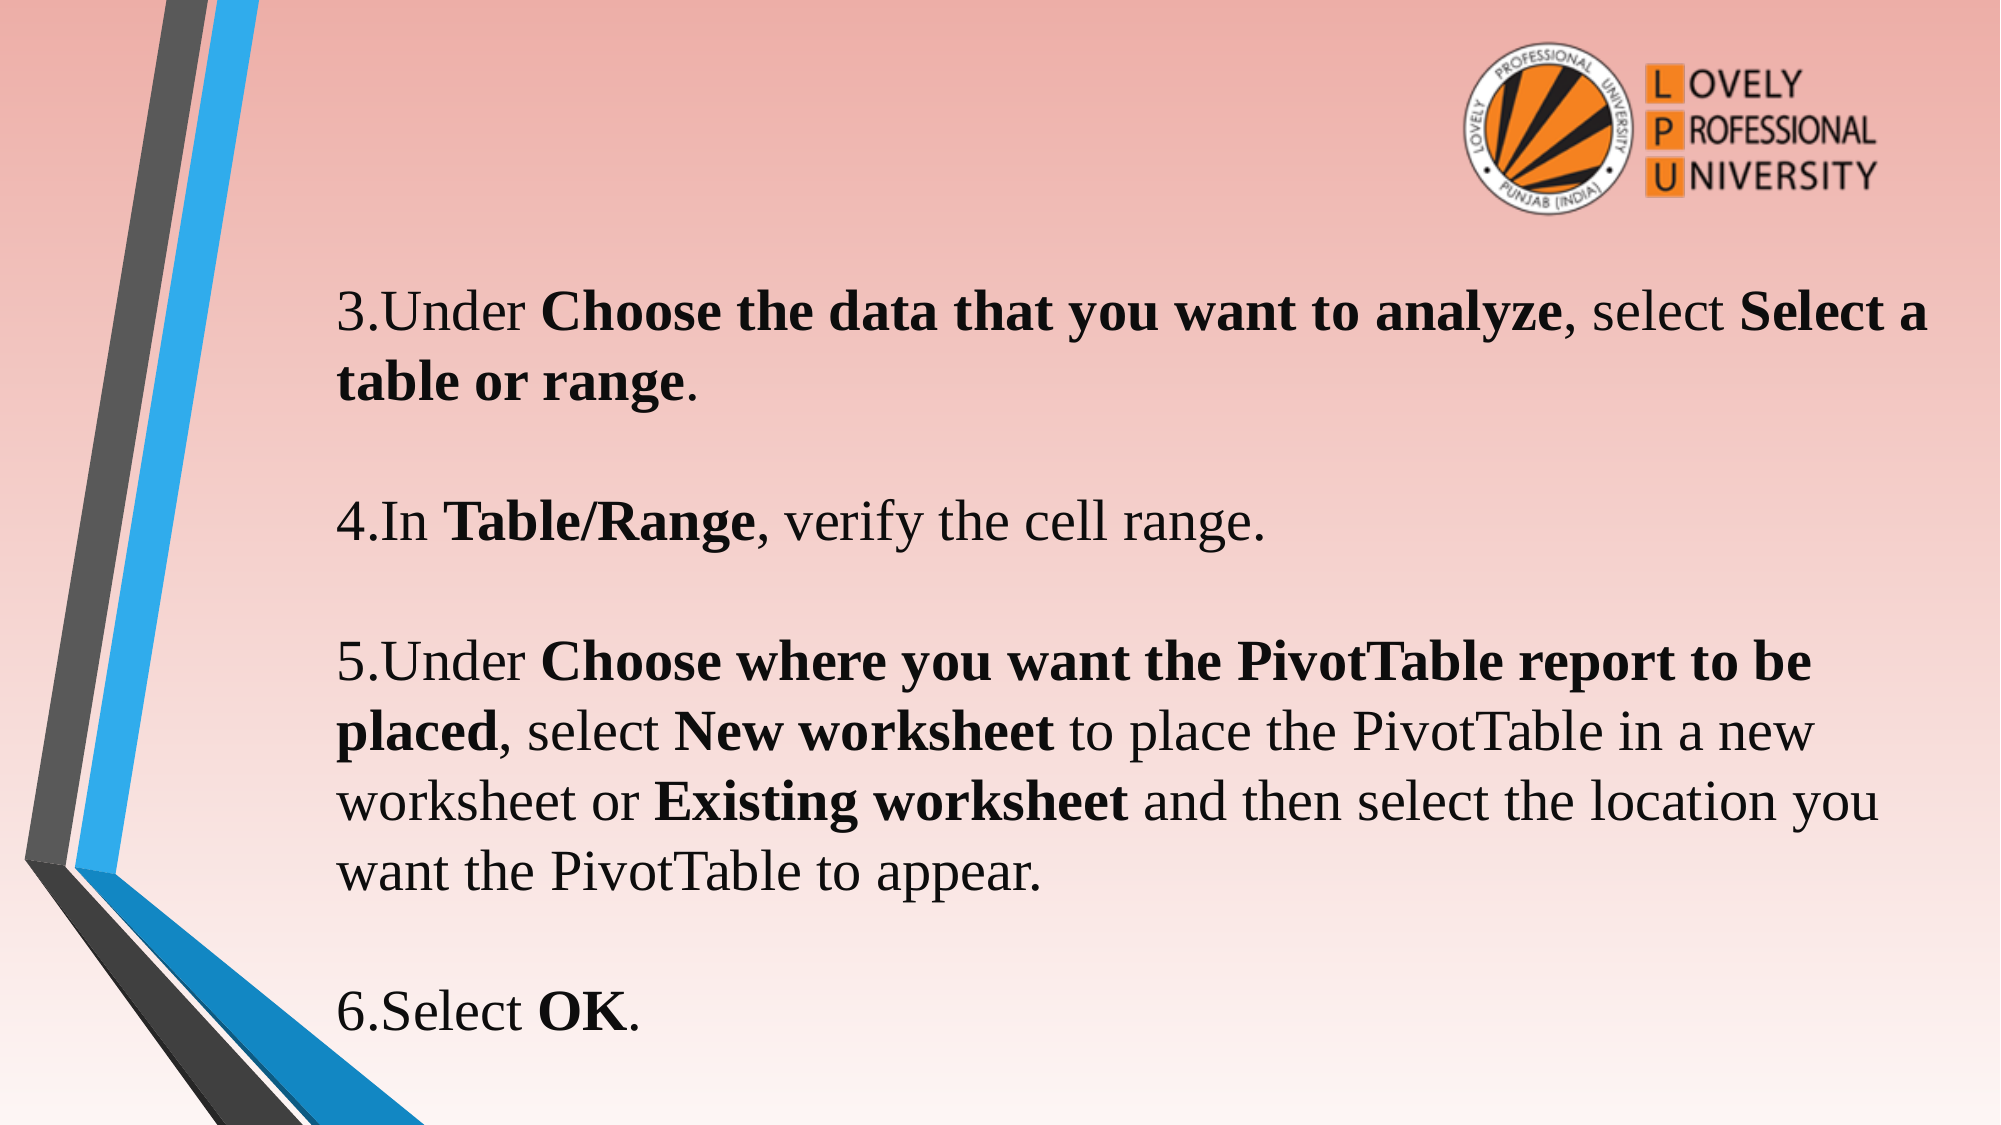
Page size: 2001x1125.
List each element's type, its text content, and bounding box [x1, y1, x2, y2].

picture [1432, 0, 1974, 259]
text_box 3.Under Choose the data that you want to analyze, select Select a table or range. 4.In Table/Range, verify the cell range. 5.Under Choose where you want the PivotTable report to be placed, select New worksheet to place the PivotTable in a new worksheet or Existing worksheet and then select the location you want the PivotTable to appear. 6.Select OK. [322, 264, 2000, 1050]
